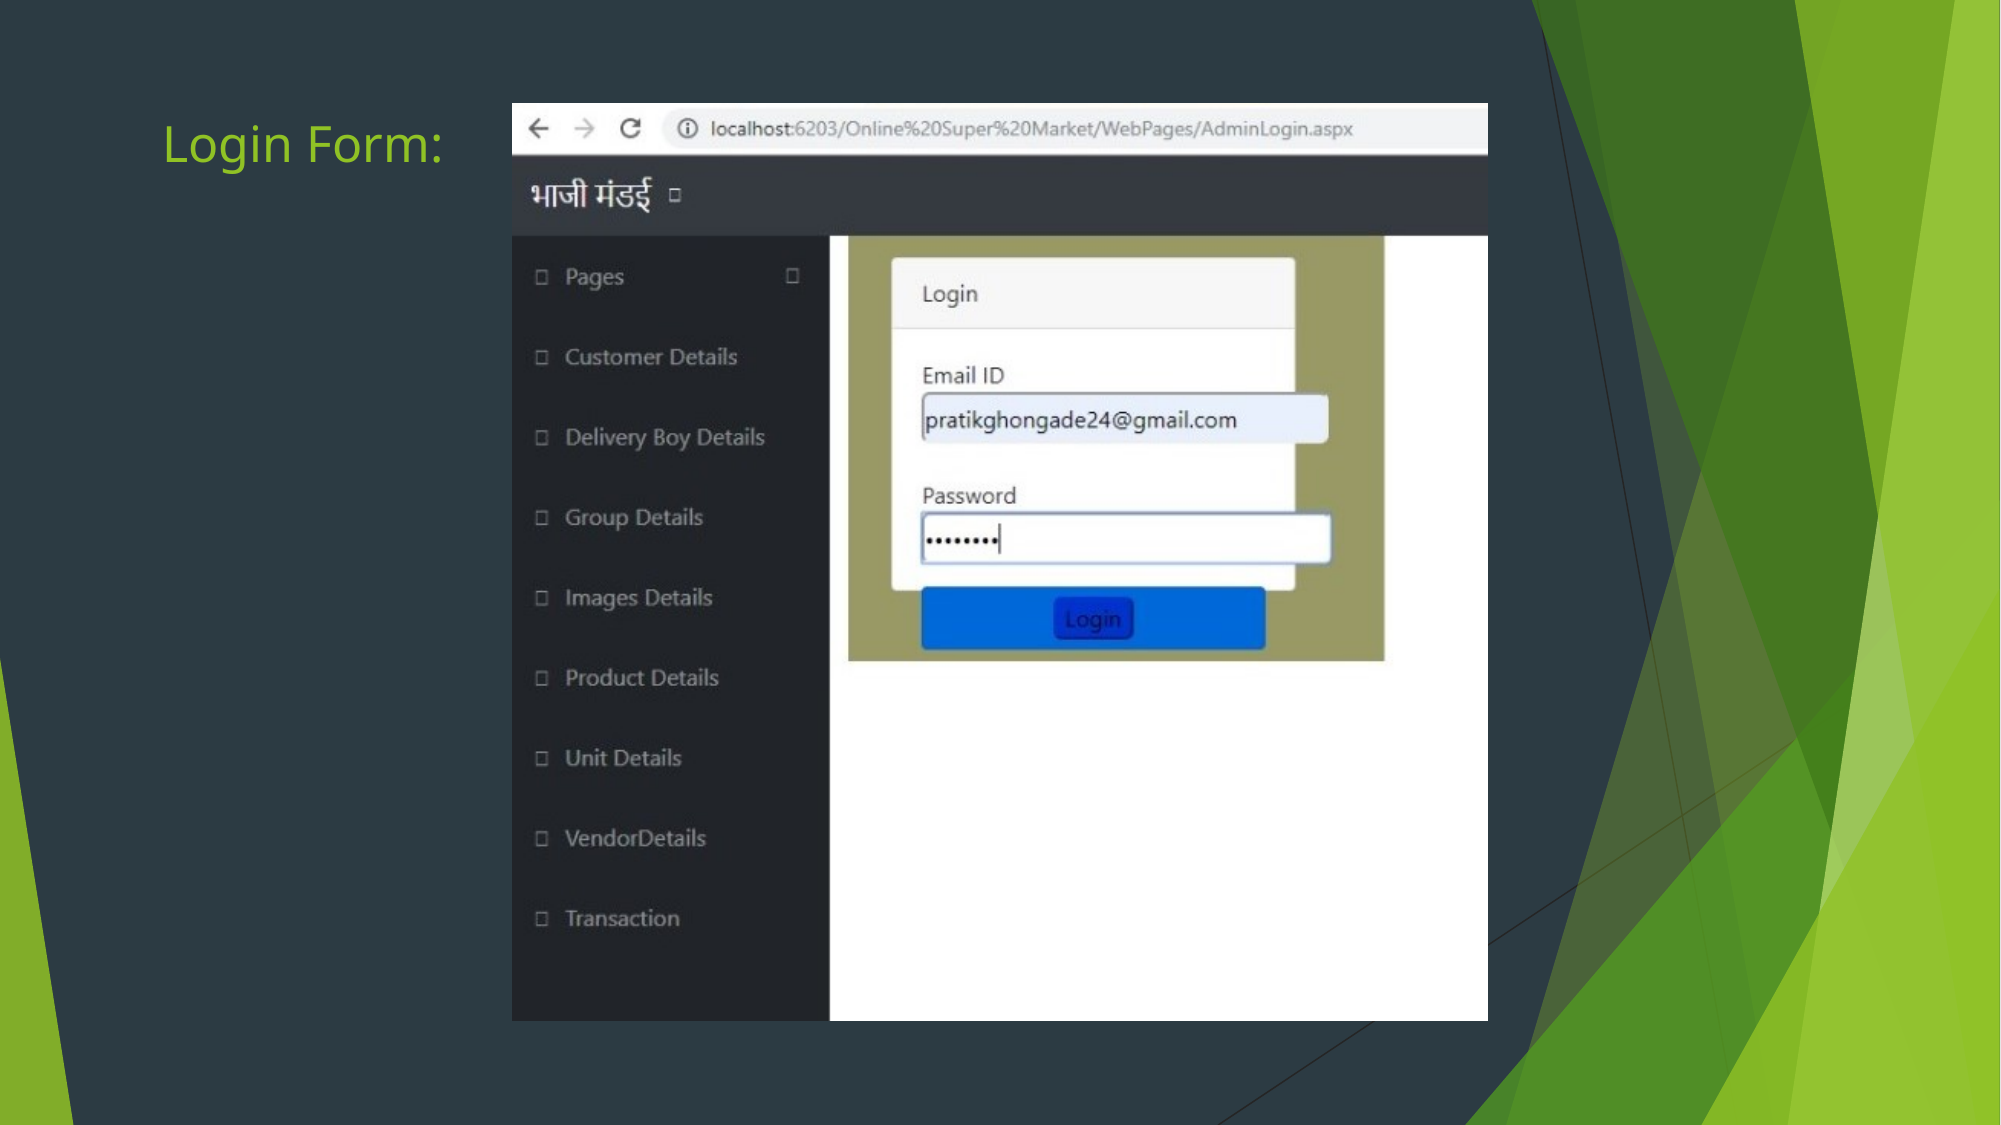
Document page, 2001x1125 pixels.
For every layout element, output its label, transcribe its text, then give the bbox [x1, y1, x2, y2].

picture [512, 103, 1488, 1022]
text_box Login Form: [162, 112, 507, 173]
